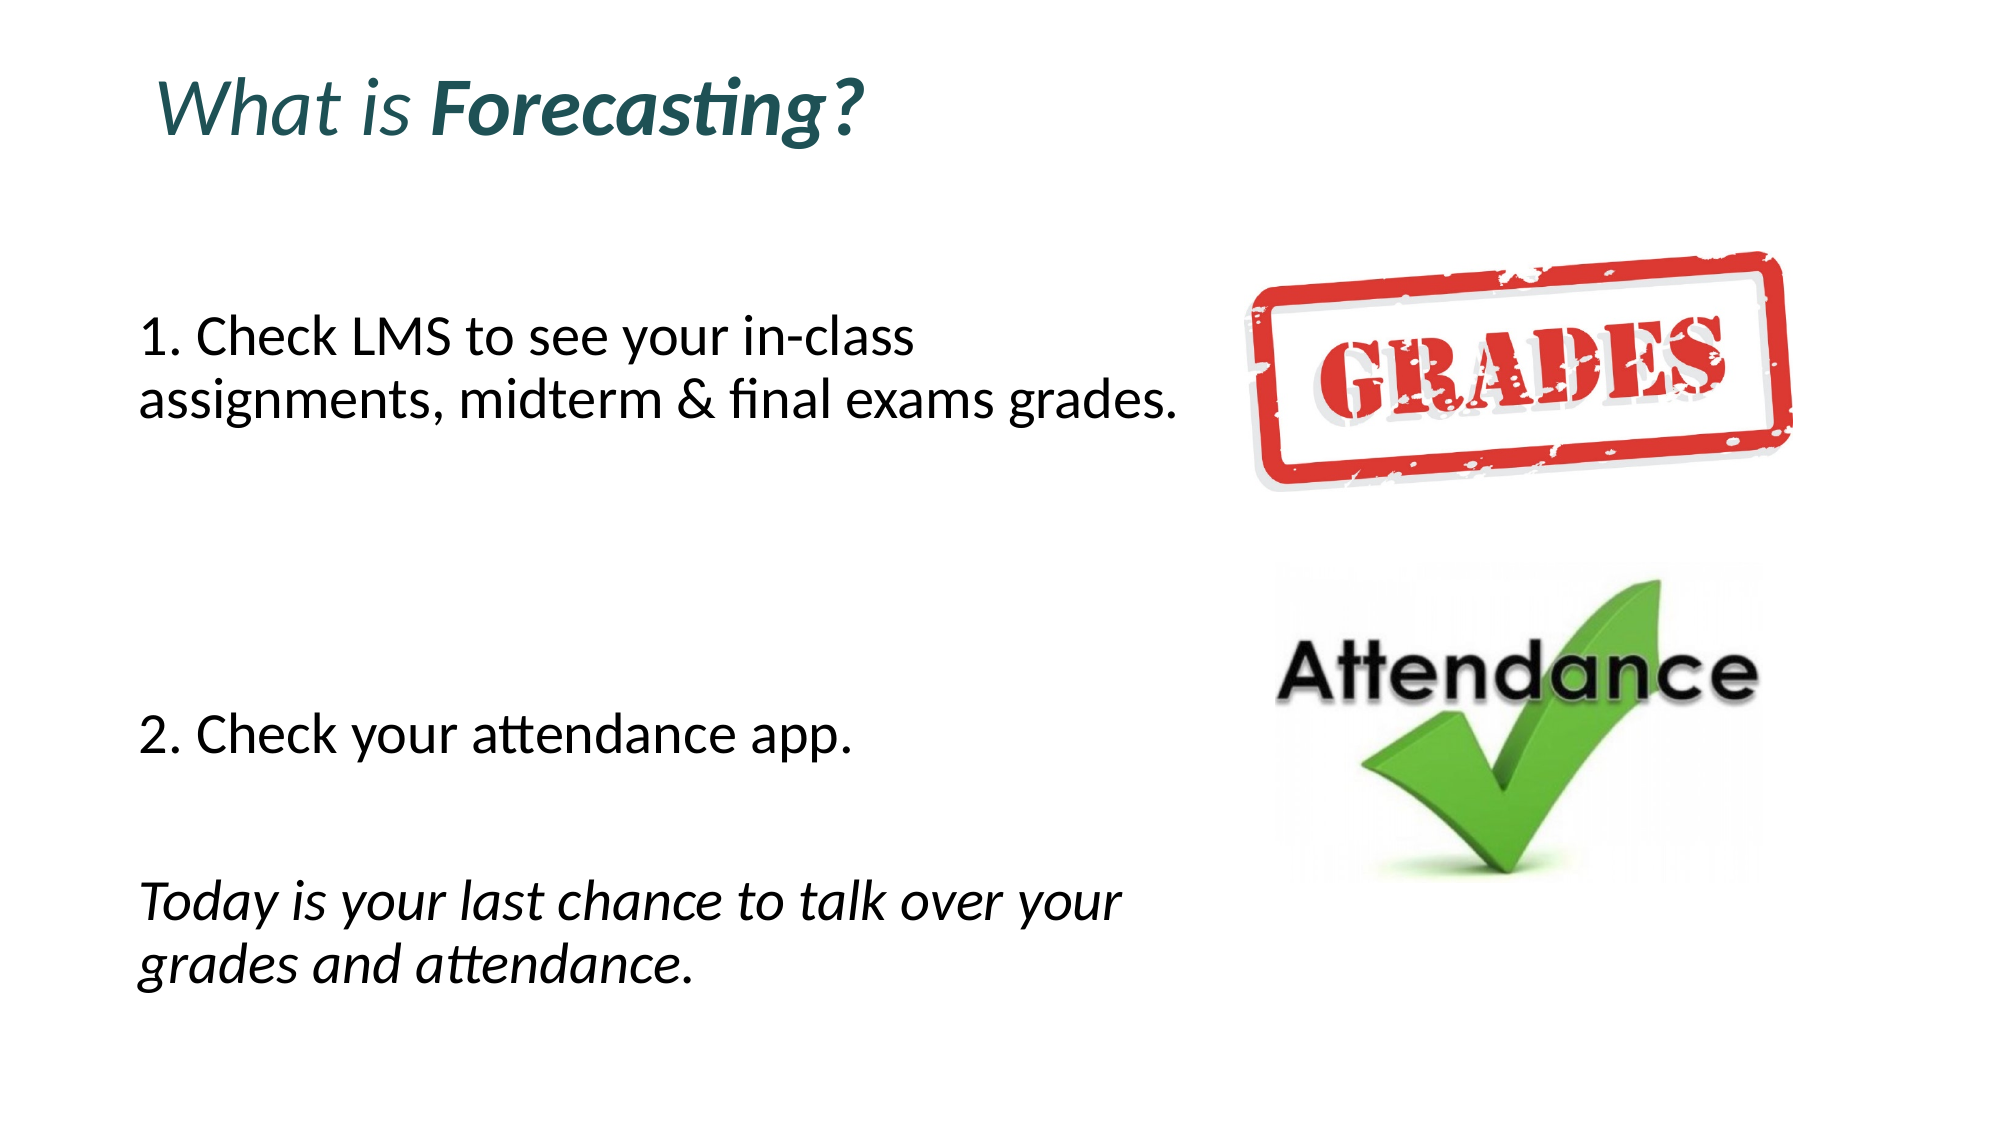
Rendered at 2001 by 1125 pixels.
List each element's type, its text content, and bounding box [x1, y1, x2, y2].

title What is Forecasting? [139, 54, 1813, 164]
text_box 1. Check LMS to see your in-class assignments, midterm & final exams grades. 2. Check your attendance app. Today is your last chance to talk over your grades and attendance. [123, 207, 1242, 1019]
picture [1275, 562, 1763, 883]
picture [1244, 251, 1793, 492]
